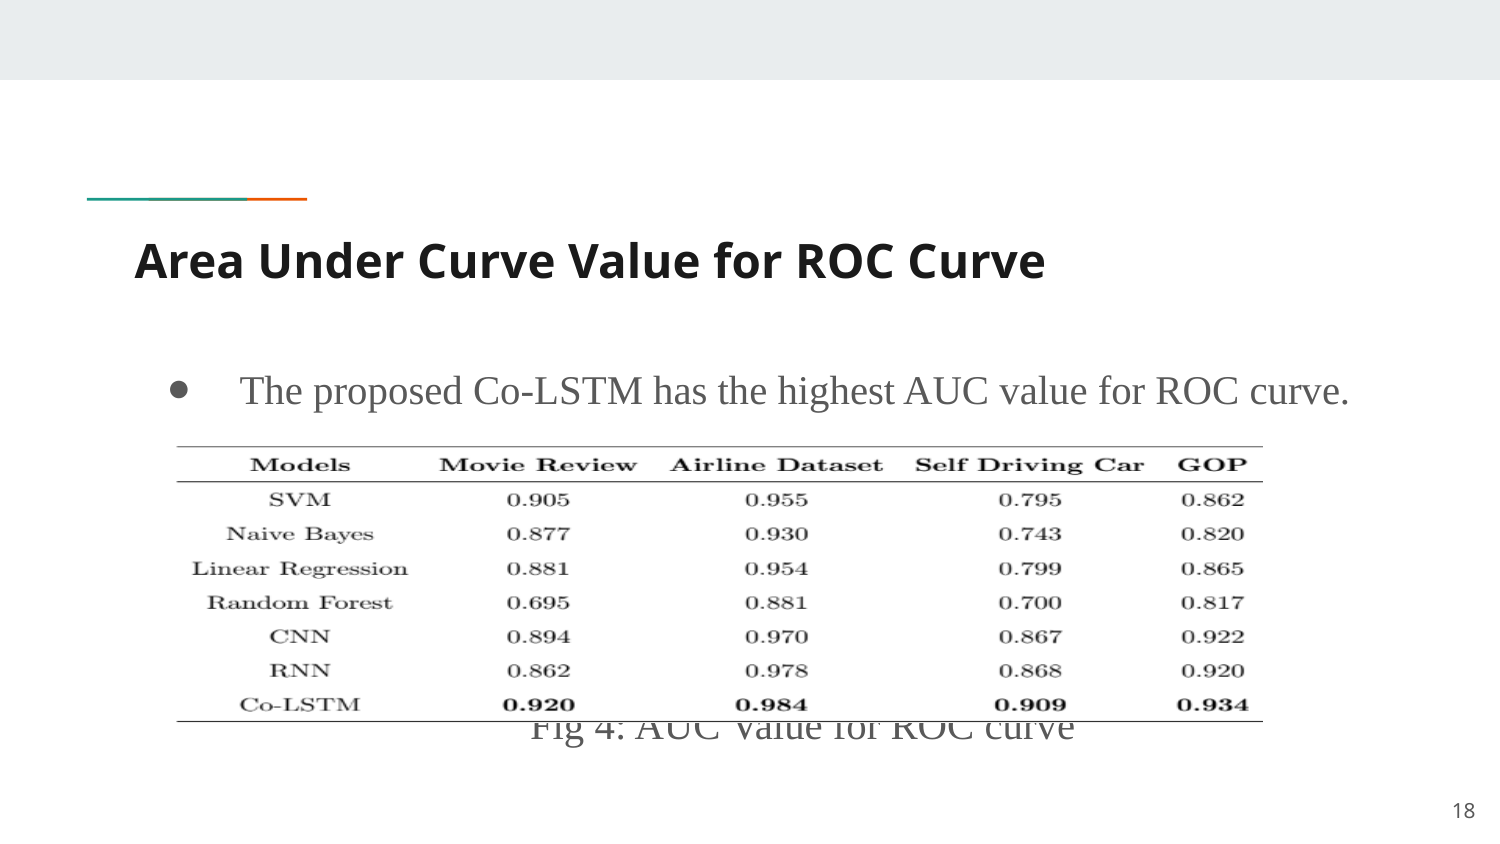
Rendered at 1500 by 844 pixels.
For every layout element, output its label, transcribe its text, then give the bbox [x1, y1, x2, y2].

picture [176, 437, 1263, 723]
list The proposed Co-LSTM has the highest AUC value for ROC curve. Fig 4: AUC Value for ROC curve [119, 341, 1381, 814]
slide_number ‹#› [1400, 779, 1491, 844]
title Area Under Curve Value for ROC Curve [119, 216, 1381, 305]
